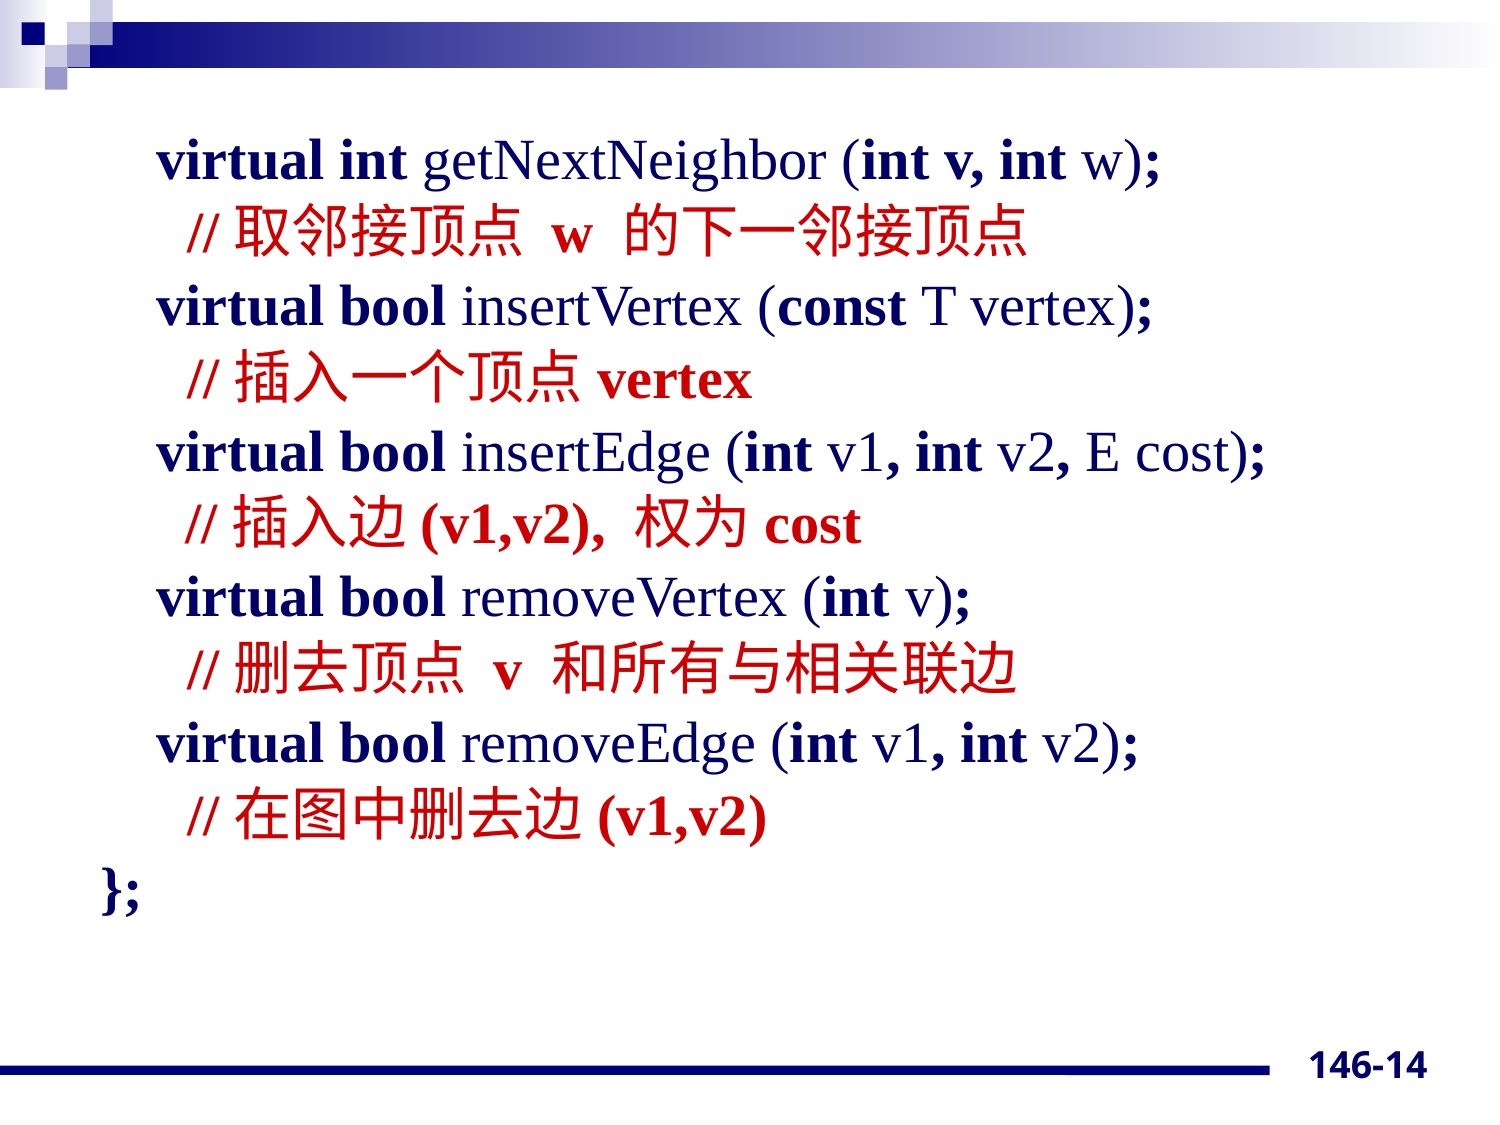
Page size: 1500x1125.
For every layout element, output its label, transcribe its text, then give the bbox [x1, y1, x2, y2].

list virtual int getNextNeighbor (int v, int w); //取邻接顶点 w 的下一邻接顶点 virtual bool insertVertex (const T vertex); //插入一个顶点vertex virtual bool insertEdge (int v1, int v2, E cost); //插入边(v1,v2), 权为cost virtual bool removeVertex (int v); //删去顶点 v 和所有与相关联边 virtual bool removeEdge (int v1, int v2); //在图中删去边(v1,v2) }; [85, 113, 1436, 1077]
slide_number 146-14 [1092, 1025, 1443, 1100]
